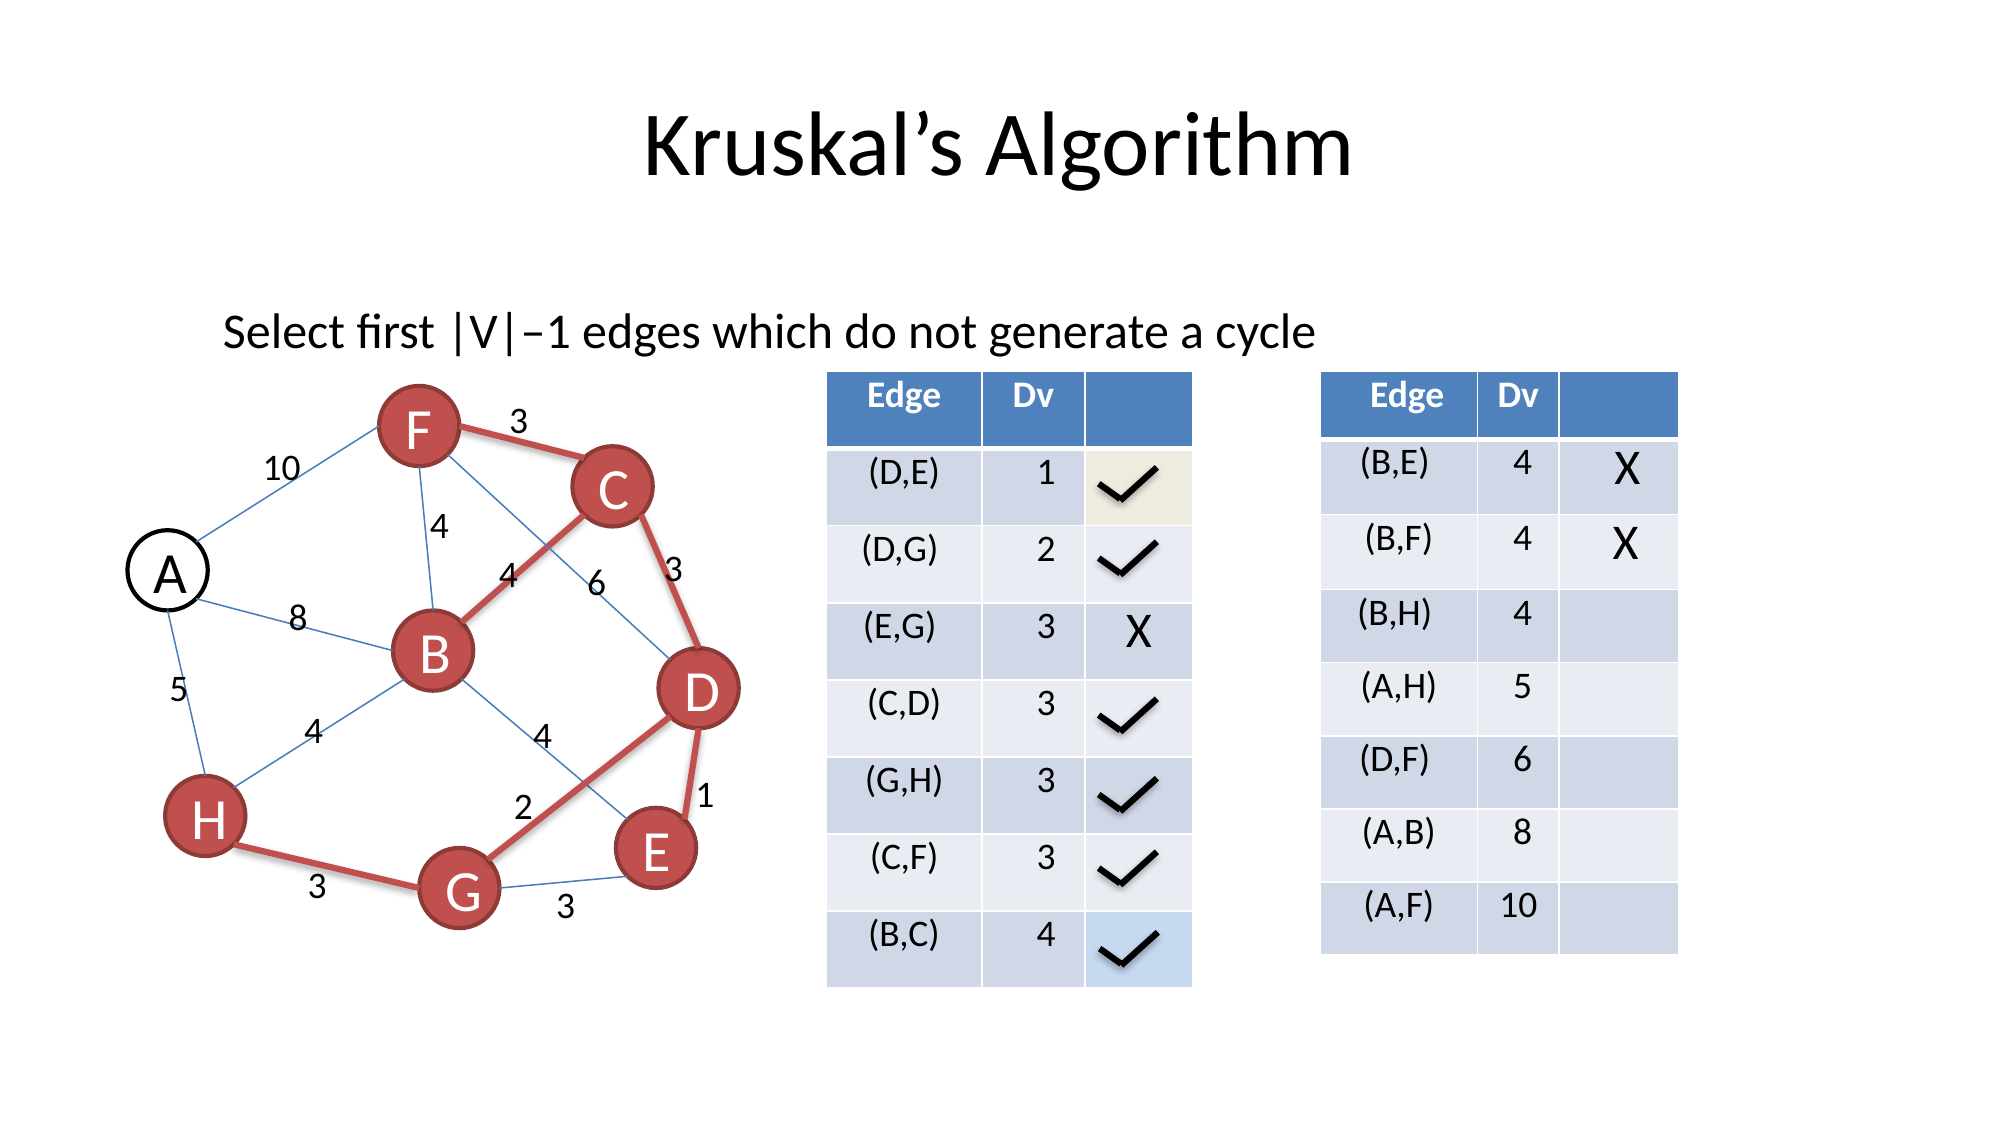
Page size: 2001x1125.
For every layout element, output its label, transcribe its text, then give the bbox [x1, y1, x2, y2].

table_cell 1 [983, 451, 1084, 525]
table_cell 4 [1478, 590, 1558, 662]
table_header [1560, 372, 1678, 437]
table_cell (A,F) [1321, 883, 1477, 954]
table_cell [1560, 663, 1678, 735]
table_cell [1086, 912, 1192, 987]
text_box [1098, 851, 1158, 886]
table_cell 10 [1478, 883, 1558, 954]
table_cell [1560, 883, 1678, 954]
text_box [1098, 467, 1158, 501]
table_cell 4 [1478, 442, 1558, 514]
table_cell 3 [983, 758, 1084, 833]
table_cell 4 [983, 912, 1084, 987]
table_cell 4 [1478, 515, 1558, 589]
table_cell (C,F) [827, 835, 981, 910]
table_cell 8 [1478, 810, 1558, 881]
table_cell (B,F) [1321, 515, 1477, 589]
table_cell (B,E) [1321, 442, 1477, 514]
table_cell 3 [983, 604, 1084, 679]
table_header [1086, 372, 1192, 446]
table_cell (D,G) [827, 526, 981, 602]
table_cell (G,H) [827, 758, 981, 833]
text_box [1098, 777, 1158, 812]
table_cell X [1560, 515, 1678, 589]
table_cell [1086, 451, 1192, 525]
list Select first |V|–1 edges which do not generate a cycle [207, 290, 1933, 1123]
table_header Dv [1478, 372, 1558, 437]
table_cell [1086, 758, 1192, 833]
table_cell 6 [1478, 737, 1558, 808]
table_cell (A,B) [1321, 810, 1477, 881]
title Kruskal’s Algorithm [99, 45, 1900, 233]
table_cell [1560, 590, 1678, 662]
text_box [1098, 541, 1158, 576]
table_cell 2 [983, 526, 1084, 602]
table_cell (B,H) [1321, 590, 1477, 662]
table_cell [1086, 681, 1192, 756]
table_cell [1560, 737, 1678, 808]
table_cell X [1086, 604, 1192, 679]
table_header Dv [983, 372, 1084, 446]
table_cell (D,F) [1321, 737, 1477, 808]
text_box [127, 385, 739, 929]
table_cell (D,E) [827, 451, 981, 525]
table_cell 3 [983, 835, 1084, 910]
table_header Edge [827, 372, 981, 446]
table_cell (C,D) [827, 681, 981, 756]
table_cell (A,H) [1321, 663, 1477, 735]
table_cell (B,C) [827, 912, 981, 987]
table_cell 3 [983, 681, 1084, 756]
table_cell [1086, 526, 1192, 602]
table_cell [1560, 810, 1678, 881]
table_cell 5 [1478, 663, 1558, 735]
table_cell [1086, 835, 1192, 910]
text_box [1098, 698, 1158, 733]
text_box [1099, 931, 1159, 966]
table_header Edge [1321, 372, 1477, 437]
table_cell (E,G) [827, 604, 981, 679]
table_cell X [1560, 442, 1678, 514]
